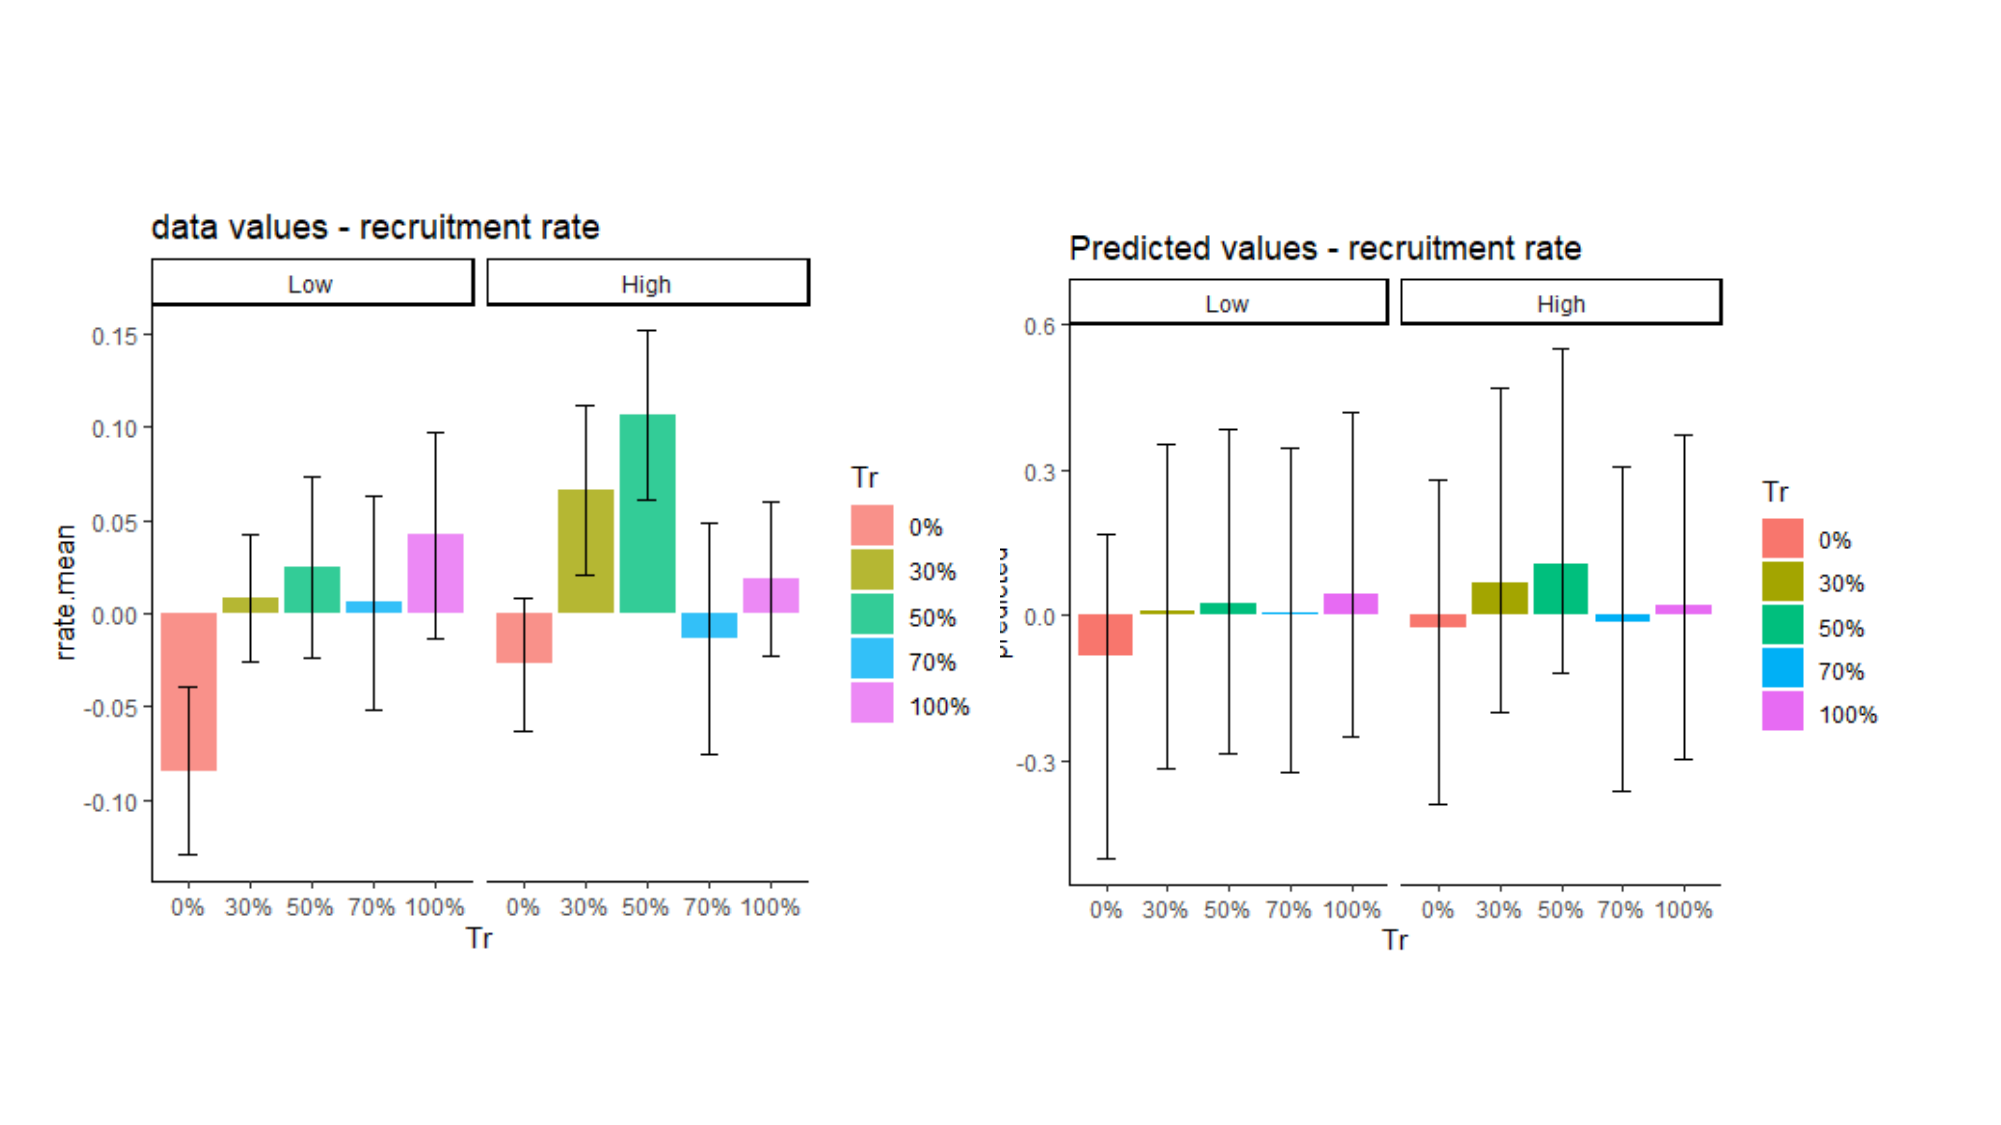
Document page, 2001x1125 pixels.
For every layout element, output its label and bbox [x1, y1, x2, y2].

picture [36, 197, 1907, 969]
